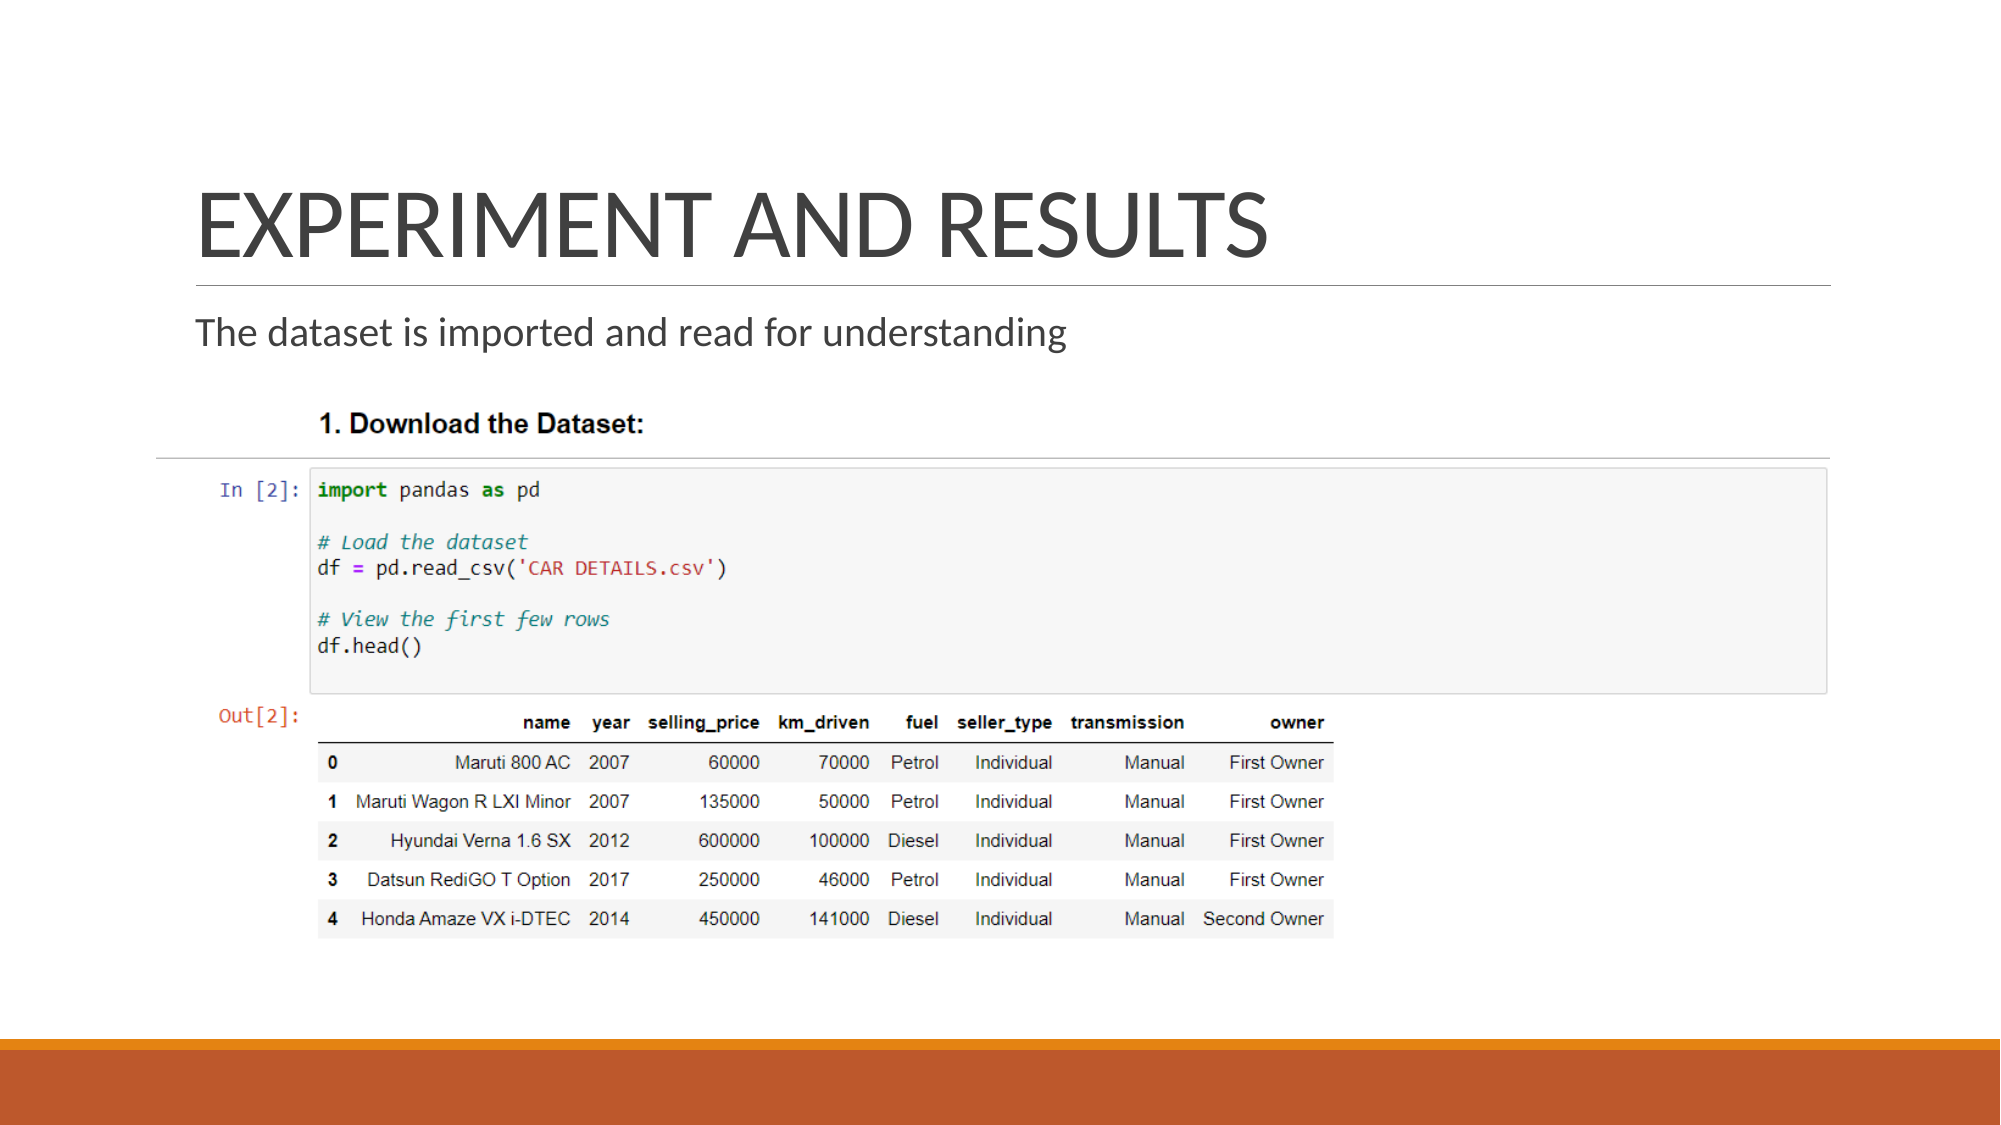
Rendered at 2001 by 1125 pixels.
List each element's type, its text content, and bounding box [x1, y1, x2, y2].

picture [156, 376, 1831, 964]
list The dataset is imported and read for understanding [180, 302, 1830, 372]
title EXPERIMENT AND RESULTS [180, 47, 1830, 285]
